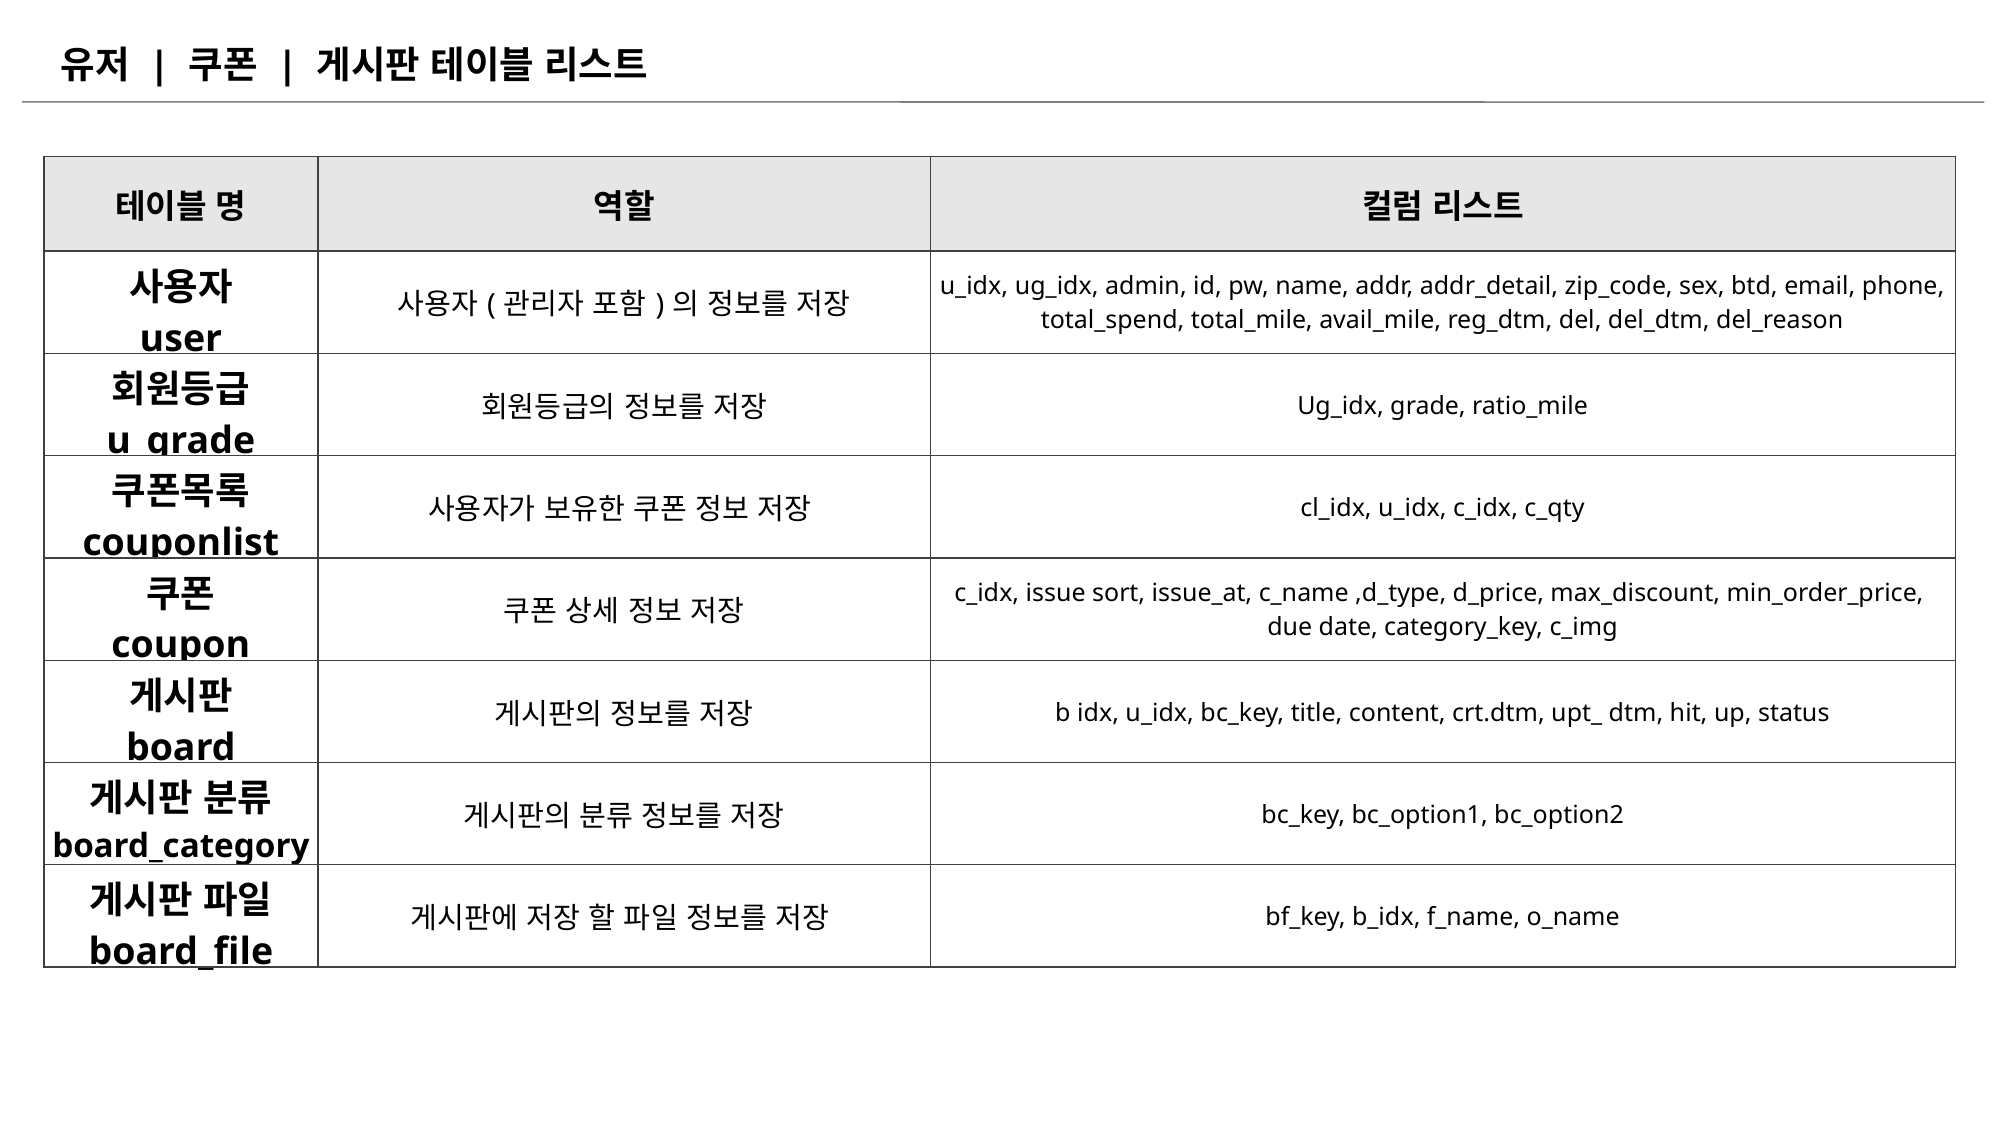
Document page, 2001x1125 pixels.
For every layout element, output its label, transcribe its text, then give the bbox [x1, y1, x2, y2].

table_cell 게시판에 저장 할 파일 정보를 저장 [319, 865, 930, 966]
table_header 테이블 명 [45, 157, 317, 250]
table_cell 게시판의 분류 정보를 저장 [319, 763, 930, 864]
table_cell c_idx, issue sort, issue_at, c_name ,d_type, d_price, max_discount, min_order_price, due date, category_key, c_img [931, 559, 1955, 660]
table_cell 쿠폰 상세 정보 저장 [319, 559, 930, 660]
table_cell 회원등급 u_grade [45, 354, 317, 455]
table_cell u_idx, ug_idx, admin, id, pw, name, addr, addr_detail, zip_code, sex, btd, email, phone, total_spend, total_mile, avail_mile, reg_dtm, del, del_dtm, del_reason [931, 252, 1955, 353]
table_cell 사용자 user [45, 252, 317, 353]
text_box 유저 | 쿠폰 | 게시판 테이블 리스트 [45, 38, 878, 94]
table_cell bc_key, bc_option1, bc_option2 [931, 763, 1955, 864]
table_header 역할 [319, 157, 930, 250]
table_cell 회원등급의 정보를 저장 [319, 354, 930, 455]
table_cell 게시판 분류 board_category [45, 763, 317, 864]
table_cell 쿠폰목록 couponlist [45, 456, 317, 557]
table_cell 게시판의 정보를 저장 [319, 661, 930, 762]
table_cell bf_key, b_idx, f_name, o_name [931, 865, 1955, 966]
table_cell 게시판 board [45, 661, 317, 762]
table_cell 게시판 파일 board_file [45, 865, 317, 966]
table_cell b idx, u_idx, bc_key, title, content, crt.dtm, upt_ dtm, hit, up, status [931, 661, 1955, 762]
table_cell cl_idx, u_idx, c_idx, c_qty [931, 456, 1955, 557]
table_header 컬럼 리스트 [931, 157, 1955, 250]
table_cell 쿠폰 coupon [45, 559, 317, 660]
table_cell Ug_idx, grade, ratio_mile [931, 354, 1955, 455]
table_cell 사용자(관리자 포함)의 정보를 저장 [319, 252, 930, 353]
table_cell 사용자가 보유한 쿠폰 정보 저장 [319, 456, 930, 557]
